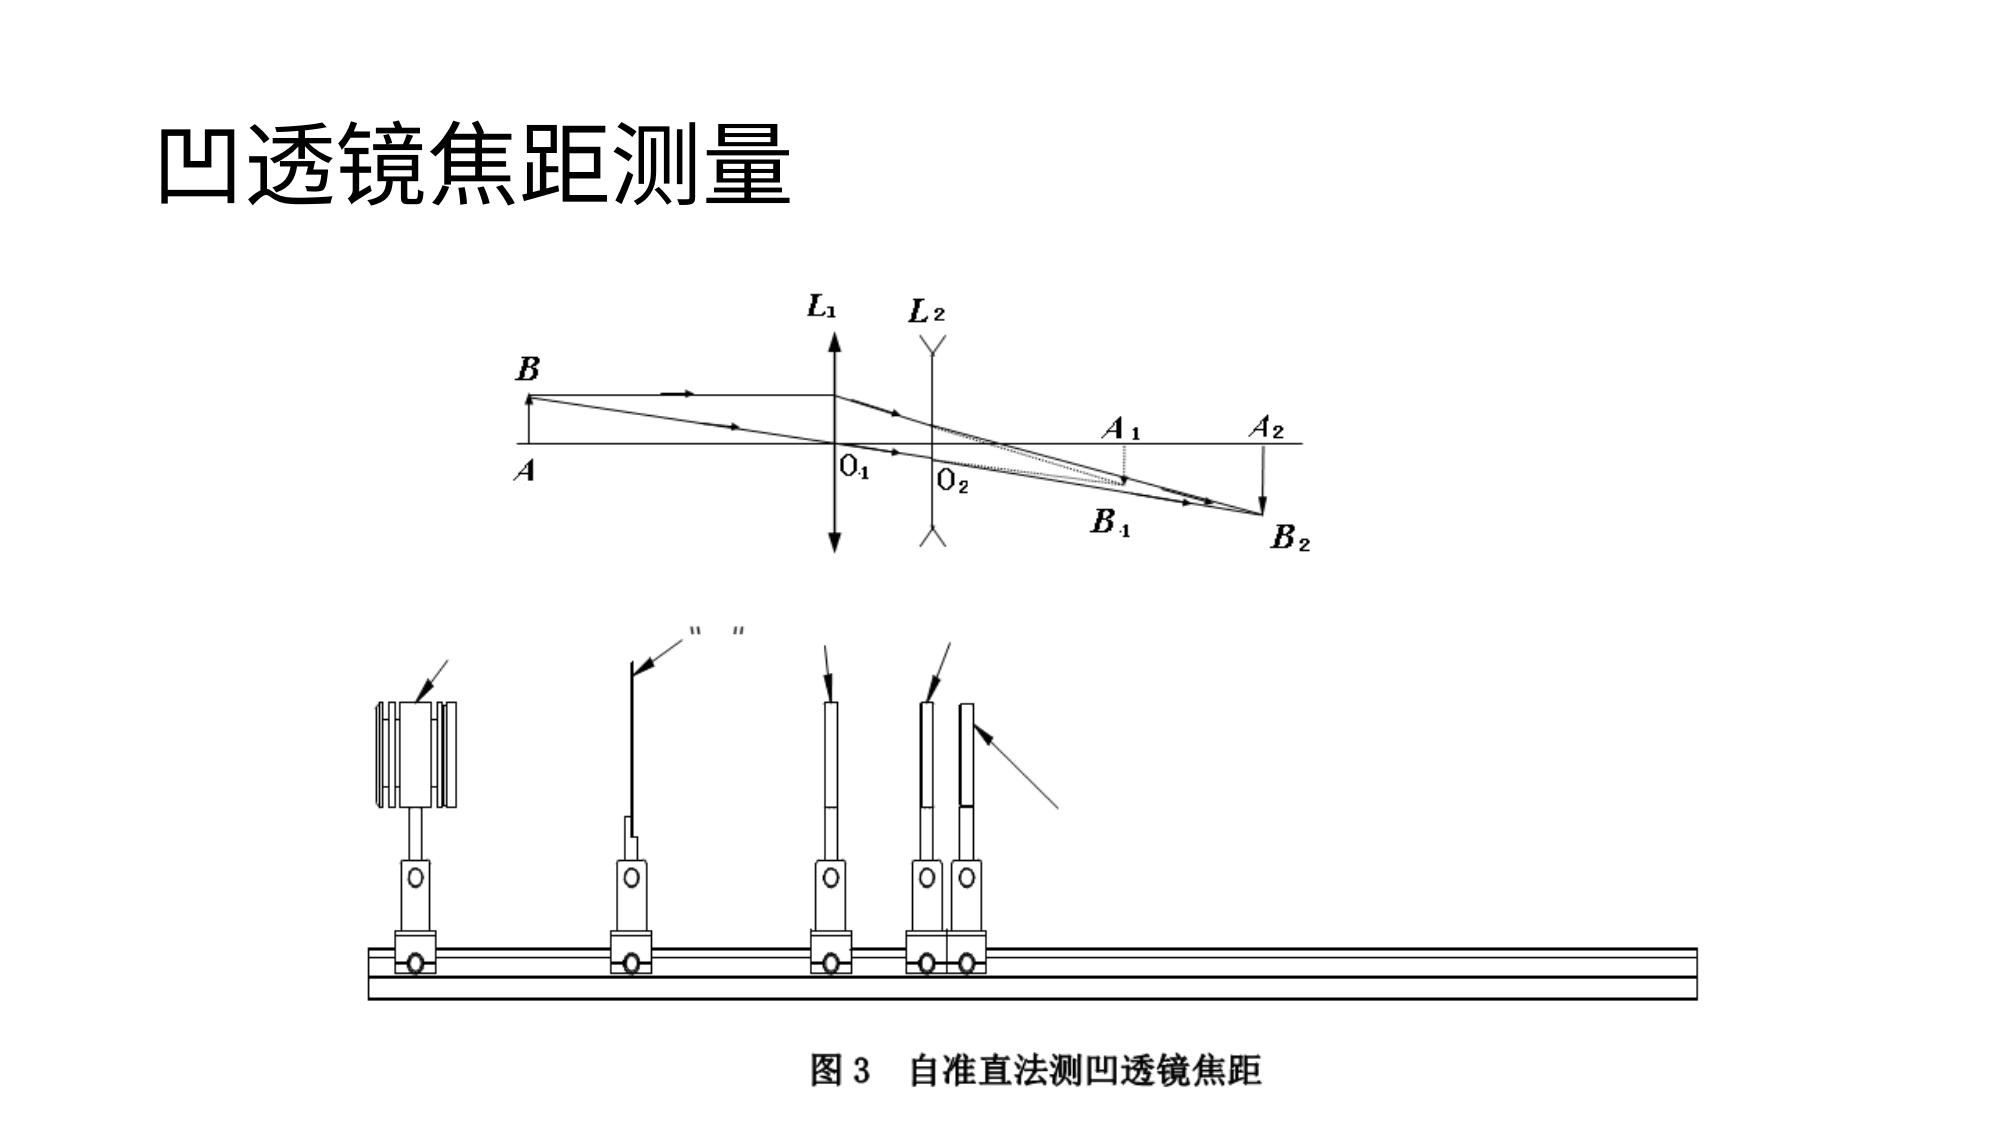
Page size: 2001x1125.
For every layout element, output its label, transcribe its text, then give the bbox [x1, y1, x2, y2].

picture [303, 277, 1767, 1109]
title 凹透镜焦距测量 [137, 59, 1863, 278]
